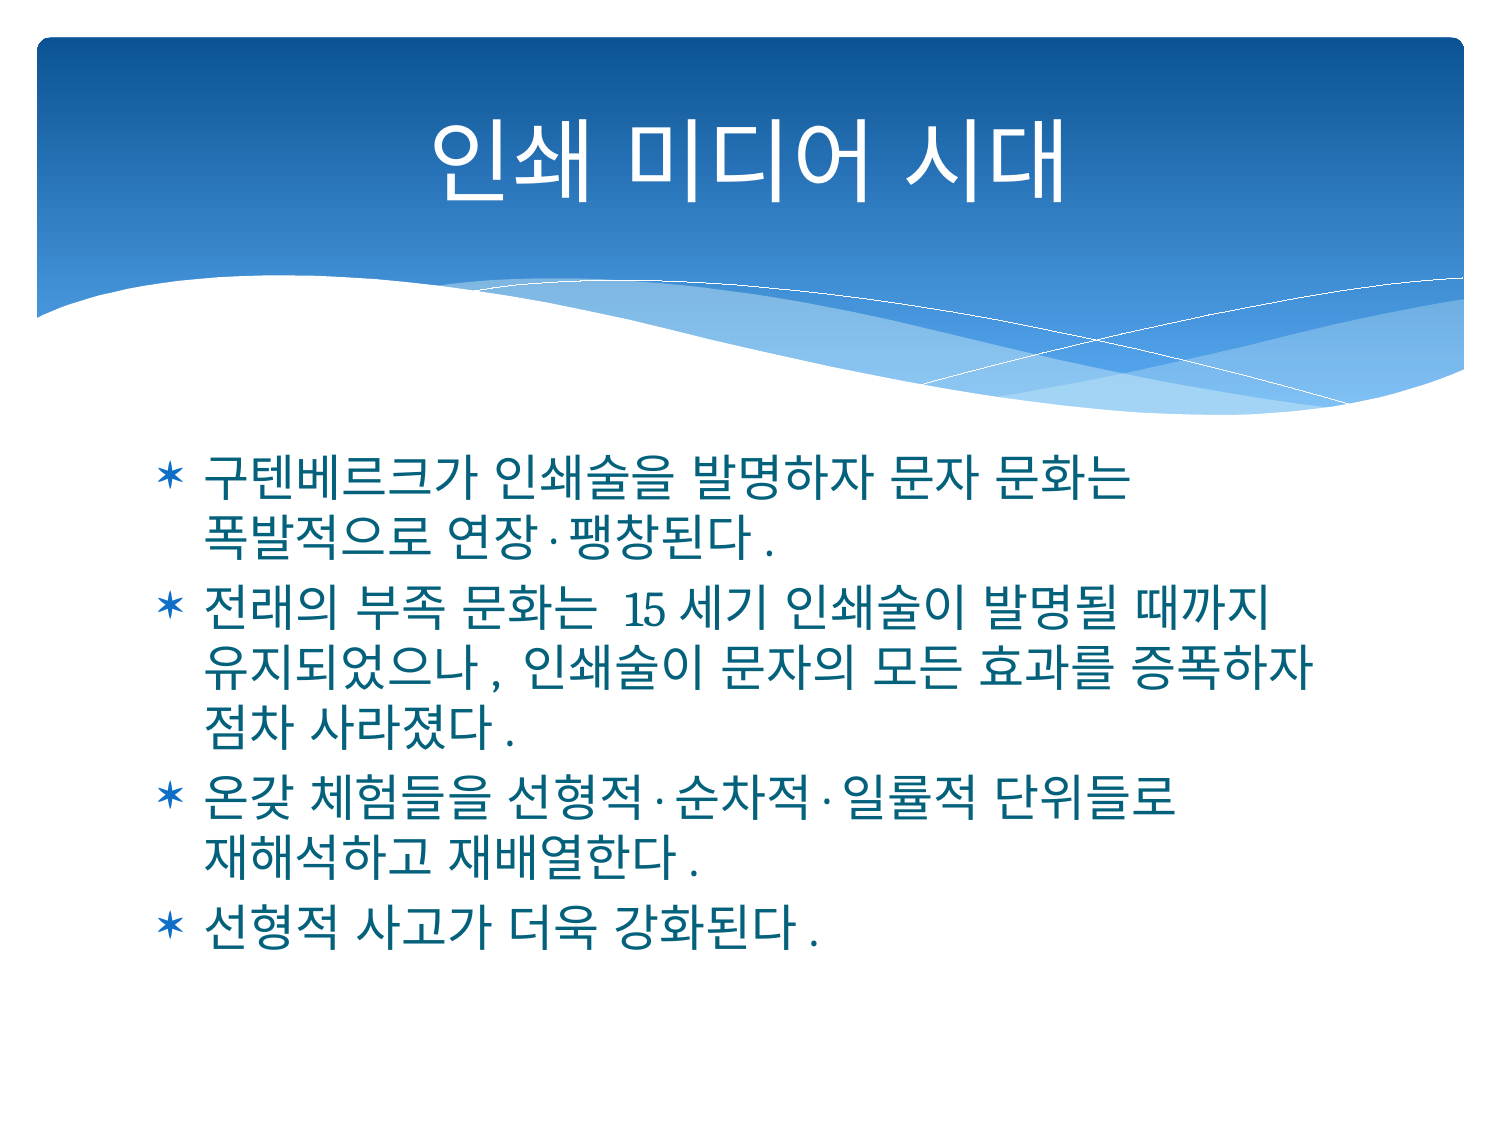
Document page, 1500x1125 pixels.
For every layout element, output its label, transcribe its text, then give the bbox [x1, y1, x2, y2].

title 인쇄 미디어 시대 [75, 55, 1425, 261]
list 구텐베르크가 인쇄술을 발명하자 문자 문화는 폭발적으로 연장·팽창된다. 전래의 부족 문화는 15세기 인쇄술이 발명될 때까지 유지되었으나, 인쇄술이 문자의 모든 효과를 증폭하자 점차 사라졌다. 온갖 체험들을 선형적·순차적·일률적 단위들로 재해석하고 재배열한다. 선형적 사고가 더욱 강화된다. [143, 438, 1359, 1005]
